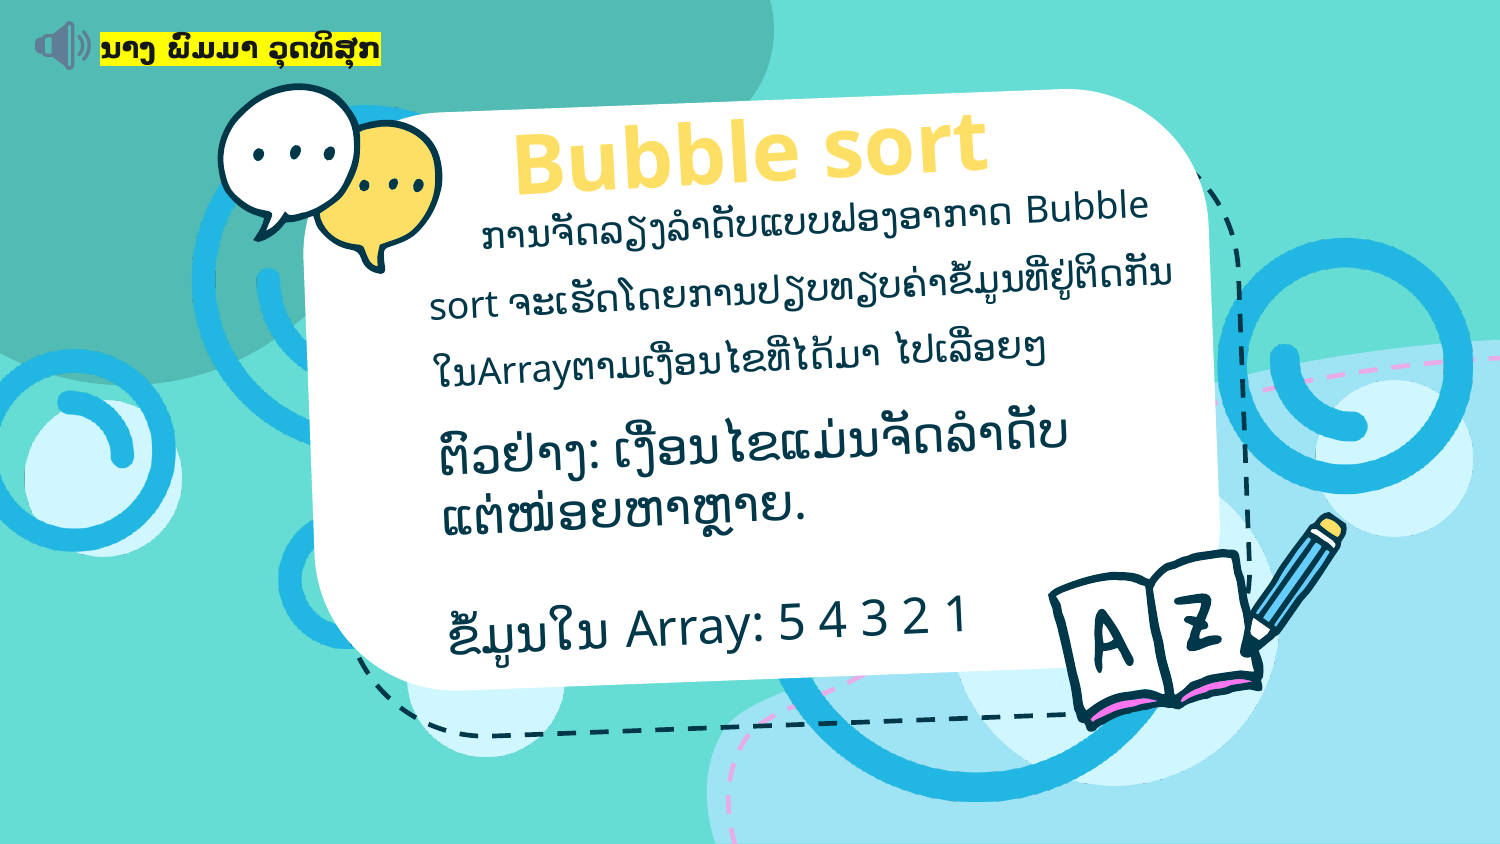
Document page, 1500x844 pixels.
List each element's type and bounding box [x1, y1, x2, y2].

text_box [1239, 511, 1348, 660]
text_box [1047, 548, 1265, 733]
picture [0, 104, 1473, 803]
text_box [34, 20, 409, 74]
text_box [300, 78, 1253, 747]
text_box [215, 83, 444, 275]
